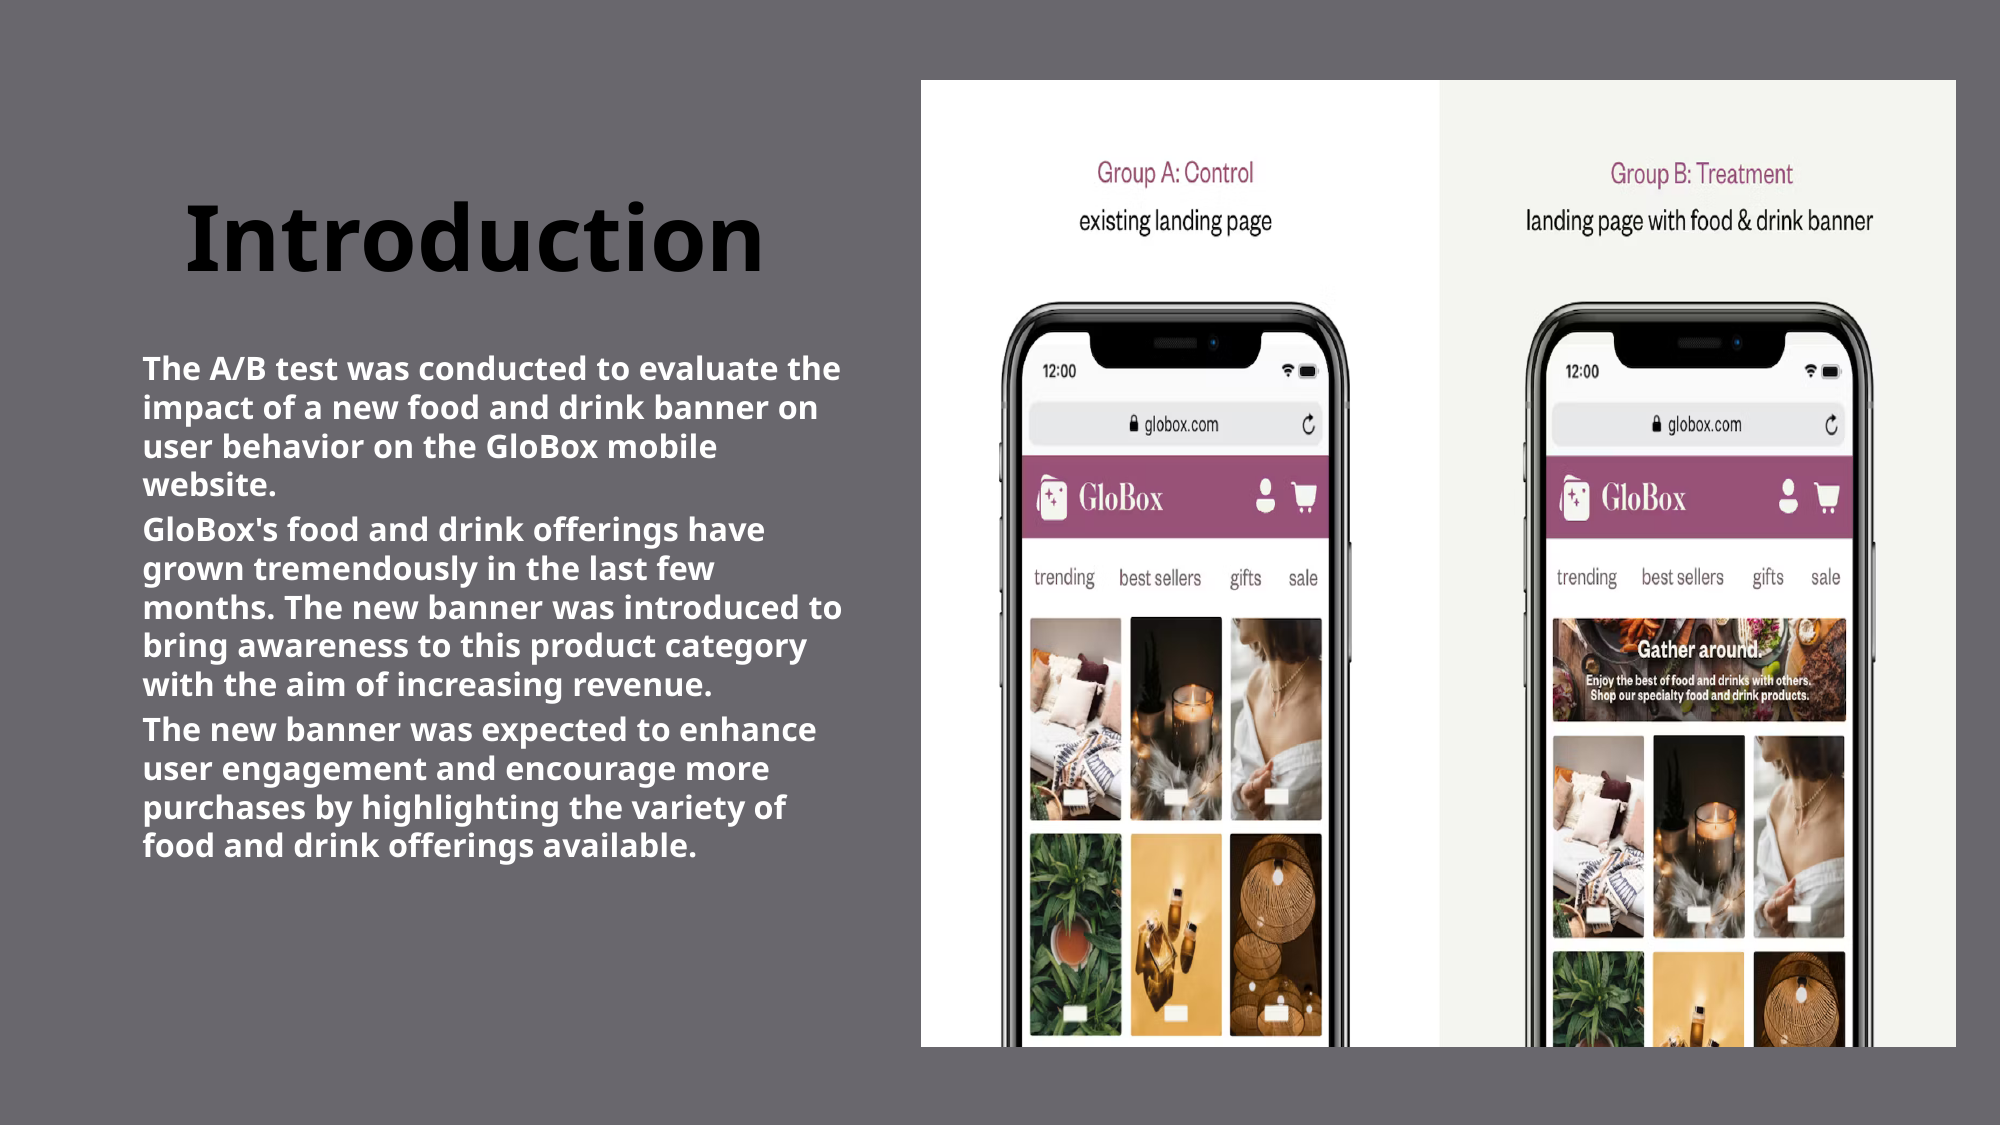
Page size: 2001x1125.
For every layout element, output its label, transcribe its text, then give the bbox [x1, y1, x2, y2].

picture [921, 80, 1956, 1047]
list The A/B test was conducted to evaluate the impact of a new food and drink banner on user behavior on the GloBox mobile website. GloBox's food and drink offerings have grown tremendously in the last few months. The new banner was introduced to bring awareness to this product category with the aim of increasing revenue. The new banner was expected to enhance user engagement and encourage more purchases by highlighting the variety of food and drink offerings available. [127, 341, 859, 898]
title Introduction [110, 0, 842, 298]
